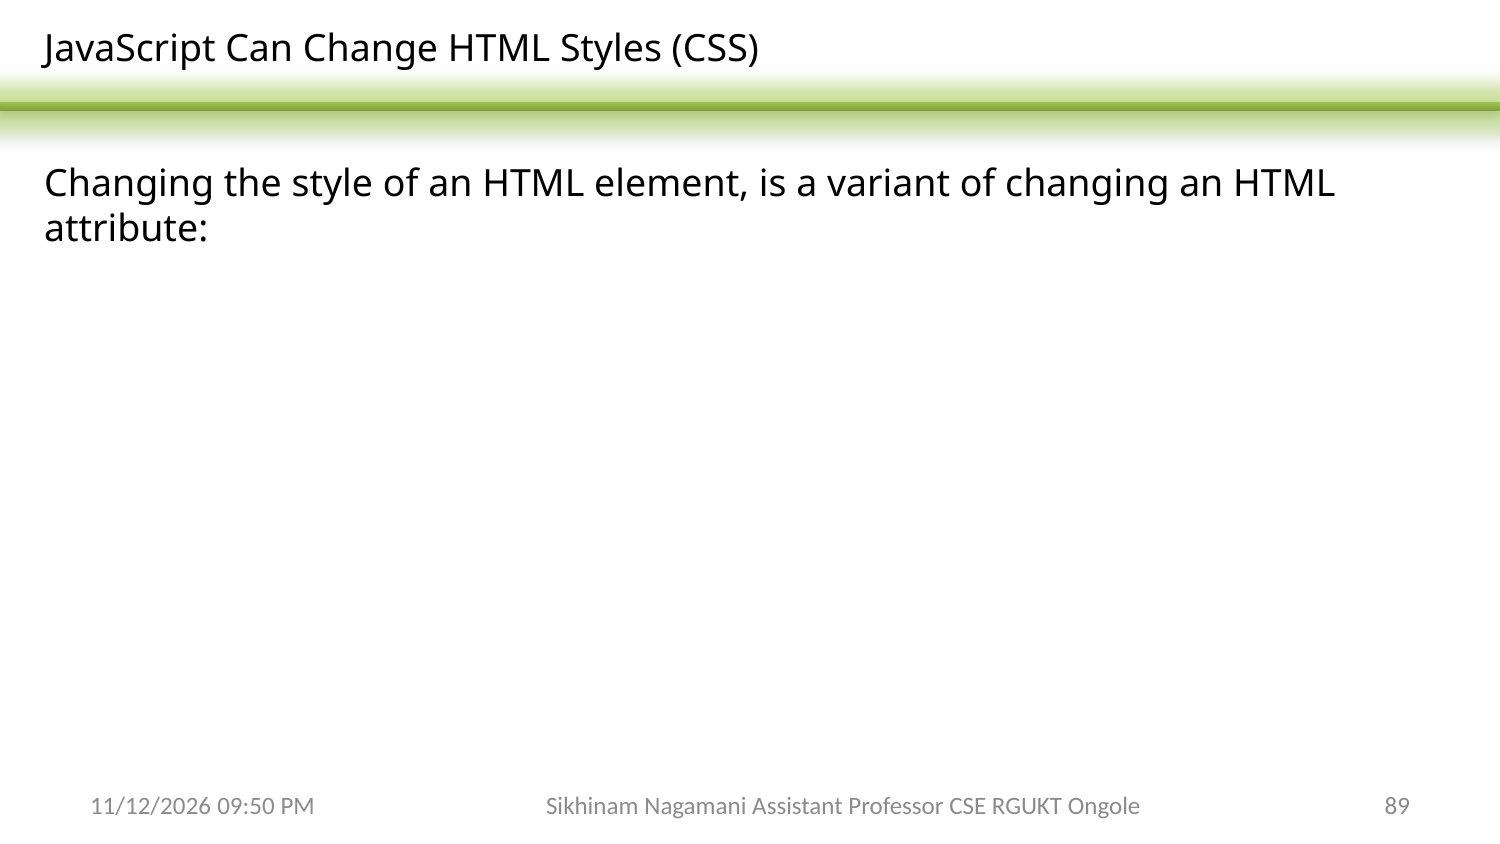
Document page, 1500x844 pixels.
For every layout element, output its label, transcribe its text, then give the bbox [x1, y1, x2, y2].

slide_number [75, 782, 425, 828]
text_box JavaScript Can Change HTML Styles (CSS) Changing the style of an HTML element, is a variant of changing an HTML attribute: [29, 16, 1471, 257]
footer Sikhinam Nagamani Assistant Professor CSE RGUKT Ongole [512, 782, 1176, 828]
text_box [0, 102, 29, 111]
slide_number 89 [1176, 782, 1425, 828]
text_box [1471, 102, 1500, 111]
